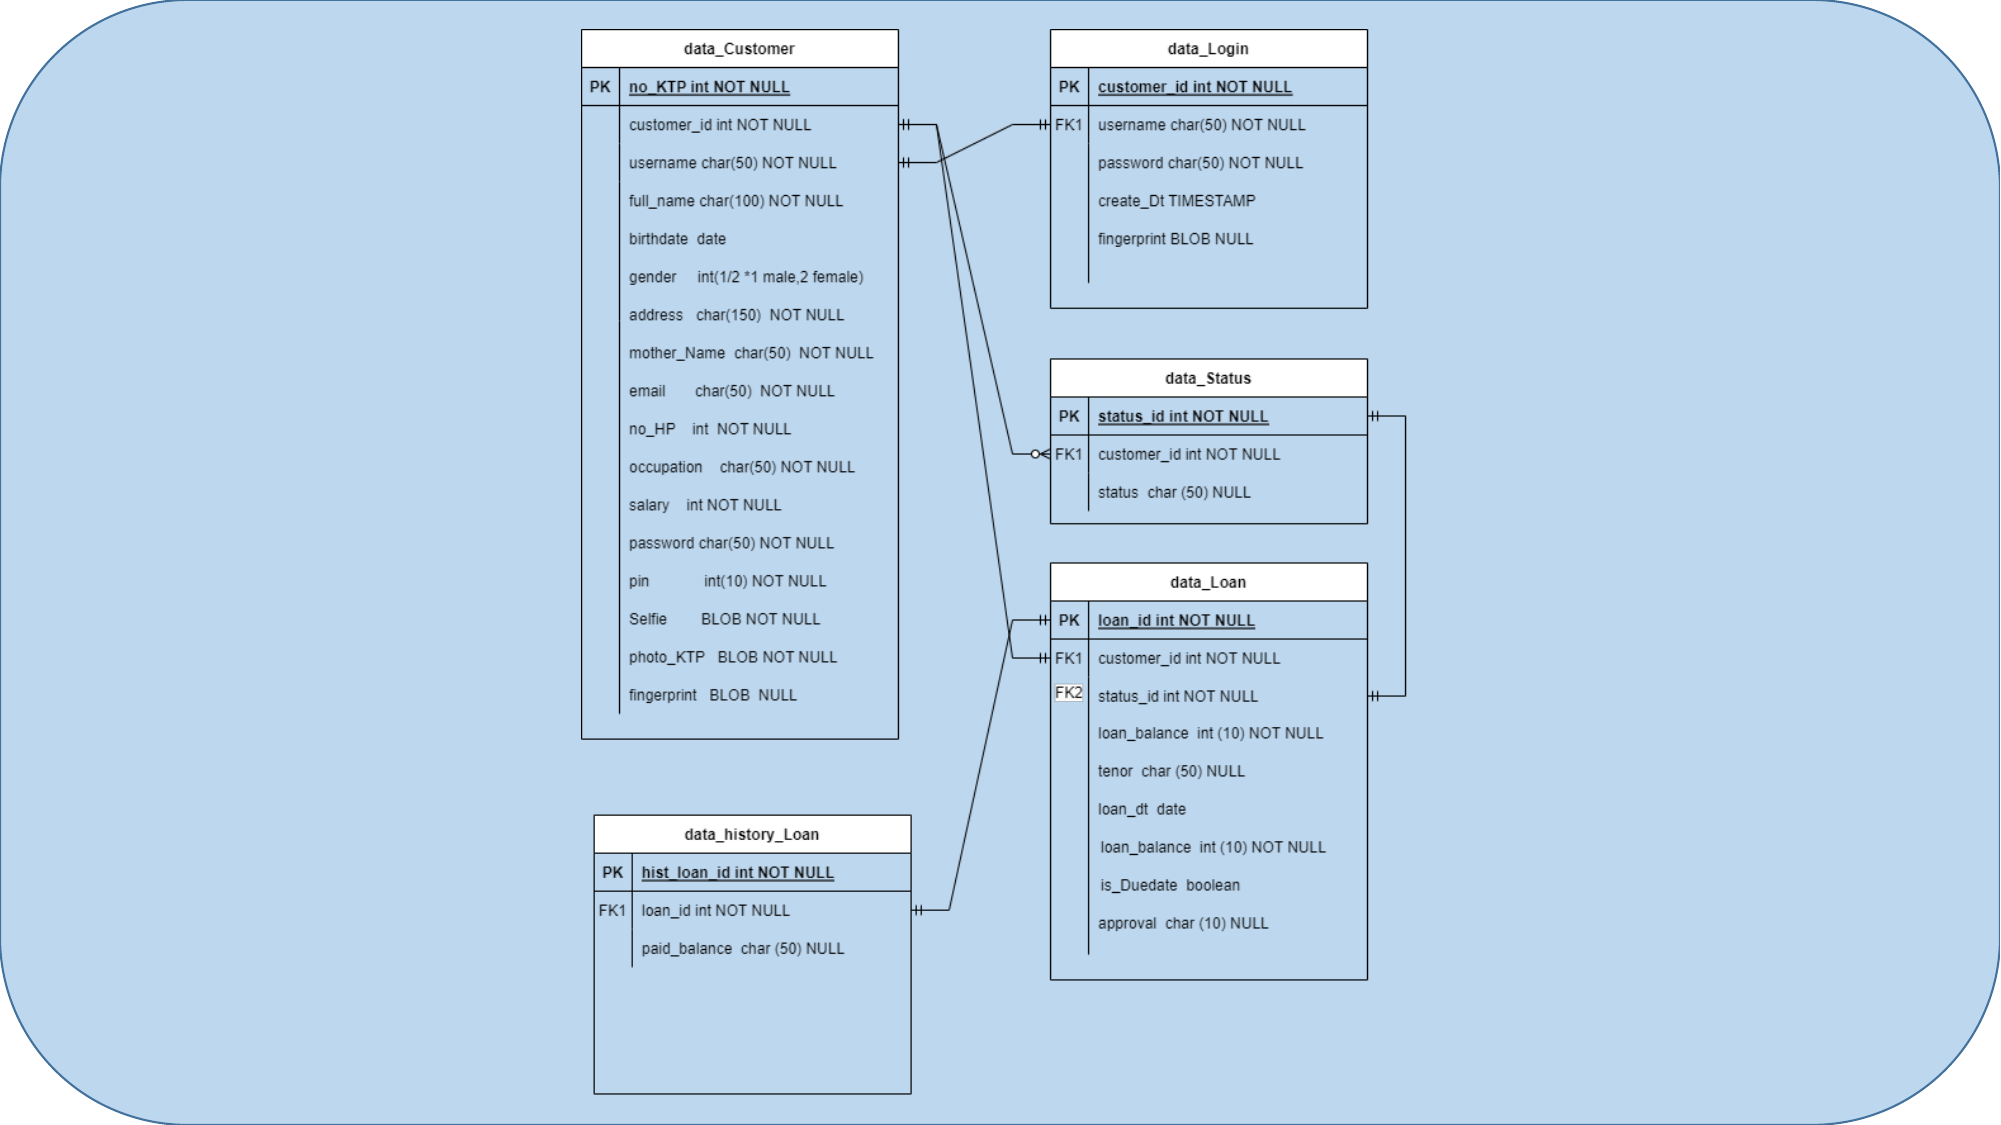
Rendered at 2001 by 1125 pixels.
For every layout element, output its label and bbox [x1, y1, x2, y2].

text_box [0, 0, 2000, 1125]
picture [581, 29, 1419, 1096]
